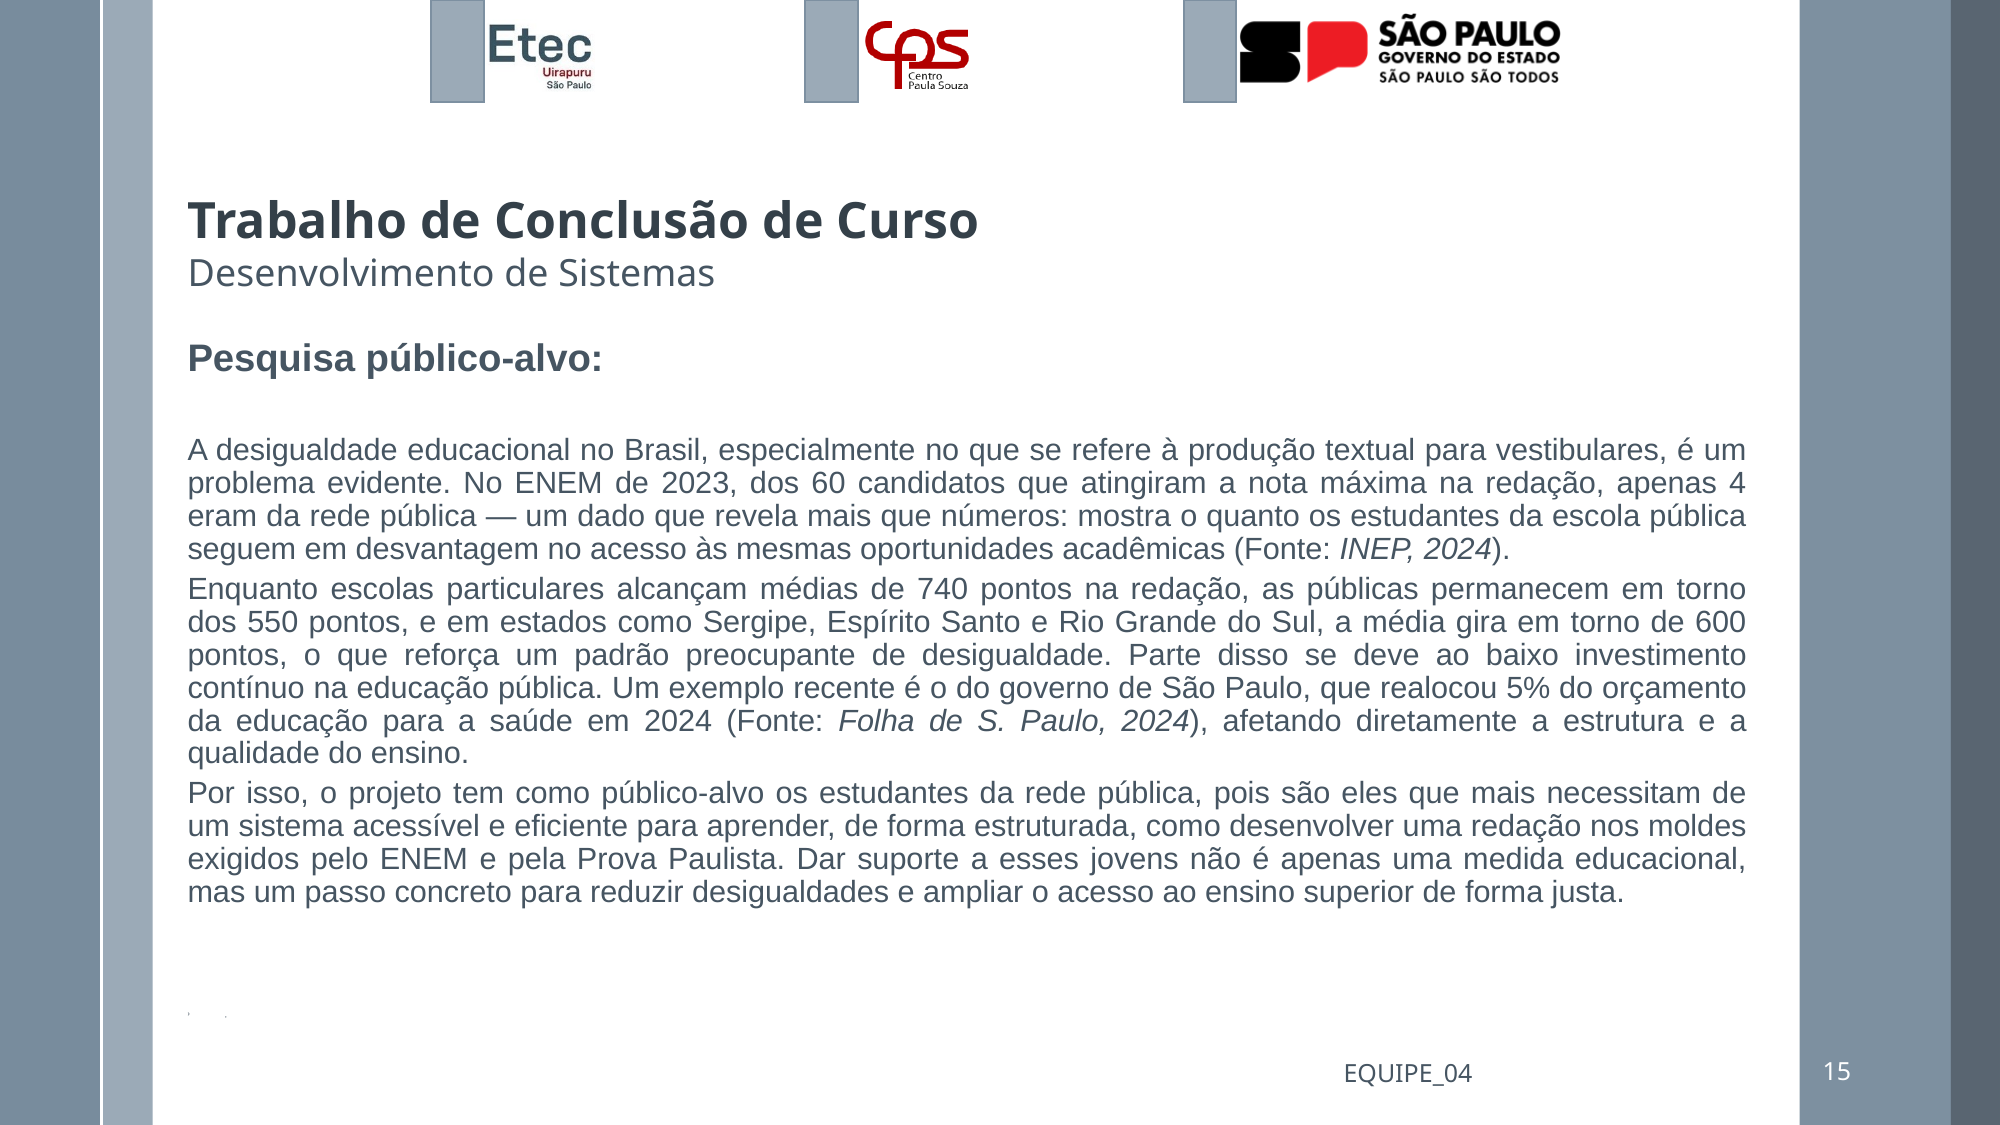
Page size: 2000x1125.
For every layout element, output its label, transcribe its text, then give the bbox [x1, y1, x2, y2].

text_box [431, 0, 1566, 102]
slide_number 15 [1766, 1042, 1867, 1103]
text_box Desenvolvimento de Sistemas [172, 246, 824, 345]
text_box Trabalho de Conclusão de Curso [172, 137, 1223, 258]
text_box Pesquisa público-alvo: A desigualdade educacional no Brasil, especialmente no que se refere à produção textual para vestibulares, é um problema evidente. No ENEM de 2023, dos 60 candidatos que atingiram a nota máxima na redação, apenas 4 eram da rede pública — um dado que revela mais que números: mostra o quanto os estudantes da escola pública seguem em desvantagem no acesso às mesmas oportunidades acadêmicas (Fonte: INEP, 2024). Enquanto escolas particulares alcançam médias de 740 pontos na redação, as públicas permanecem em torno dos 550 pontos, e em estados como Sergipe, Espírito Santo e Rio Grande do Sul, a média gira em torno de 600 pontos, o que reforça um padrão preocupante de desigualdade. Parte disso se deve ao baixo investimento contínuo na educação pública. Um exemplo recente é o do governo de São Paulo, que realocou 5% do orçamento da educação para a saúde em 2024 (Fonte: Folha de S. Paulo, 2024), afetando diretamente a estrutura e a qualidade do ensino. Por isso, o projeto tem como público-alvo os estudantes da rede pública, pois são eles que mais necessitam de um sistema acessível e eficiente para aprender, de forma estruturada, como desenvolver uma redação nos moldes exigidos pelo ENEM e pela Prova Paulista. Dar suporte a esses jovens não é apenas uma medida educacional, mas um passo concreto para reduzir desigualdades e ampliar o acesso ao ensino superior de forma justa. , [172, 330, 1762, 1103]
